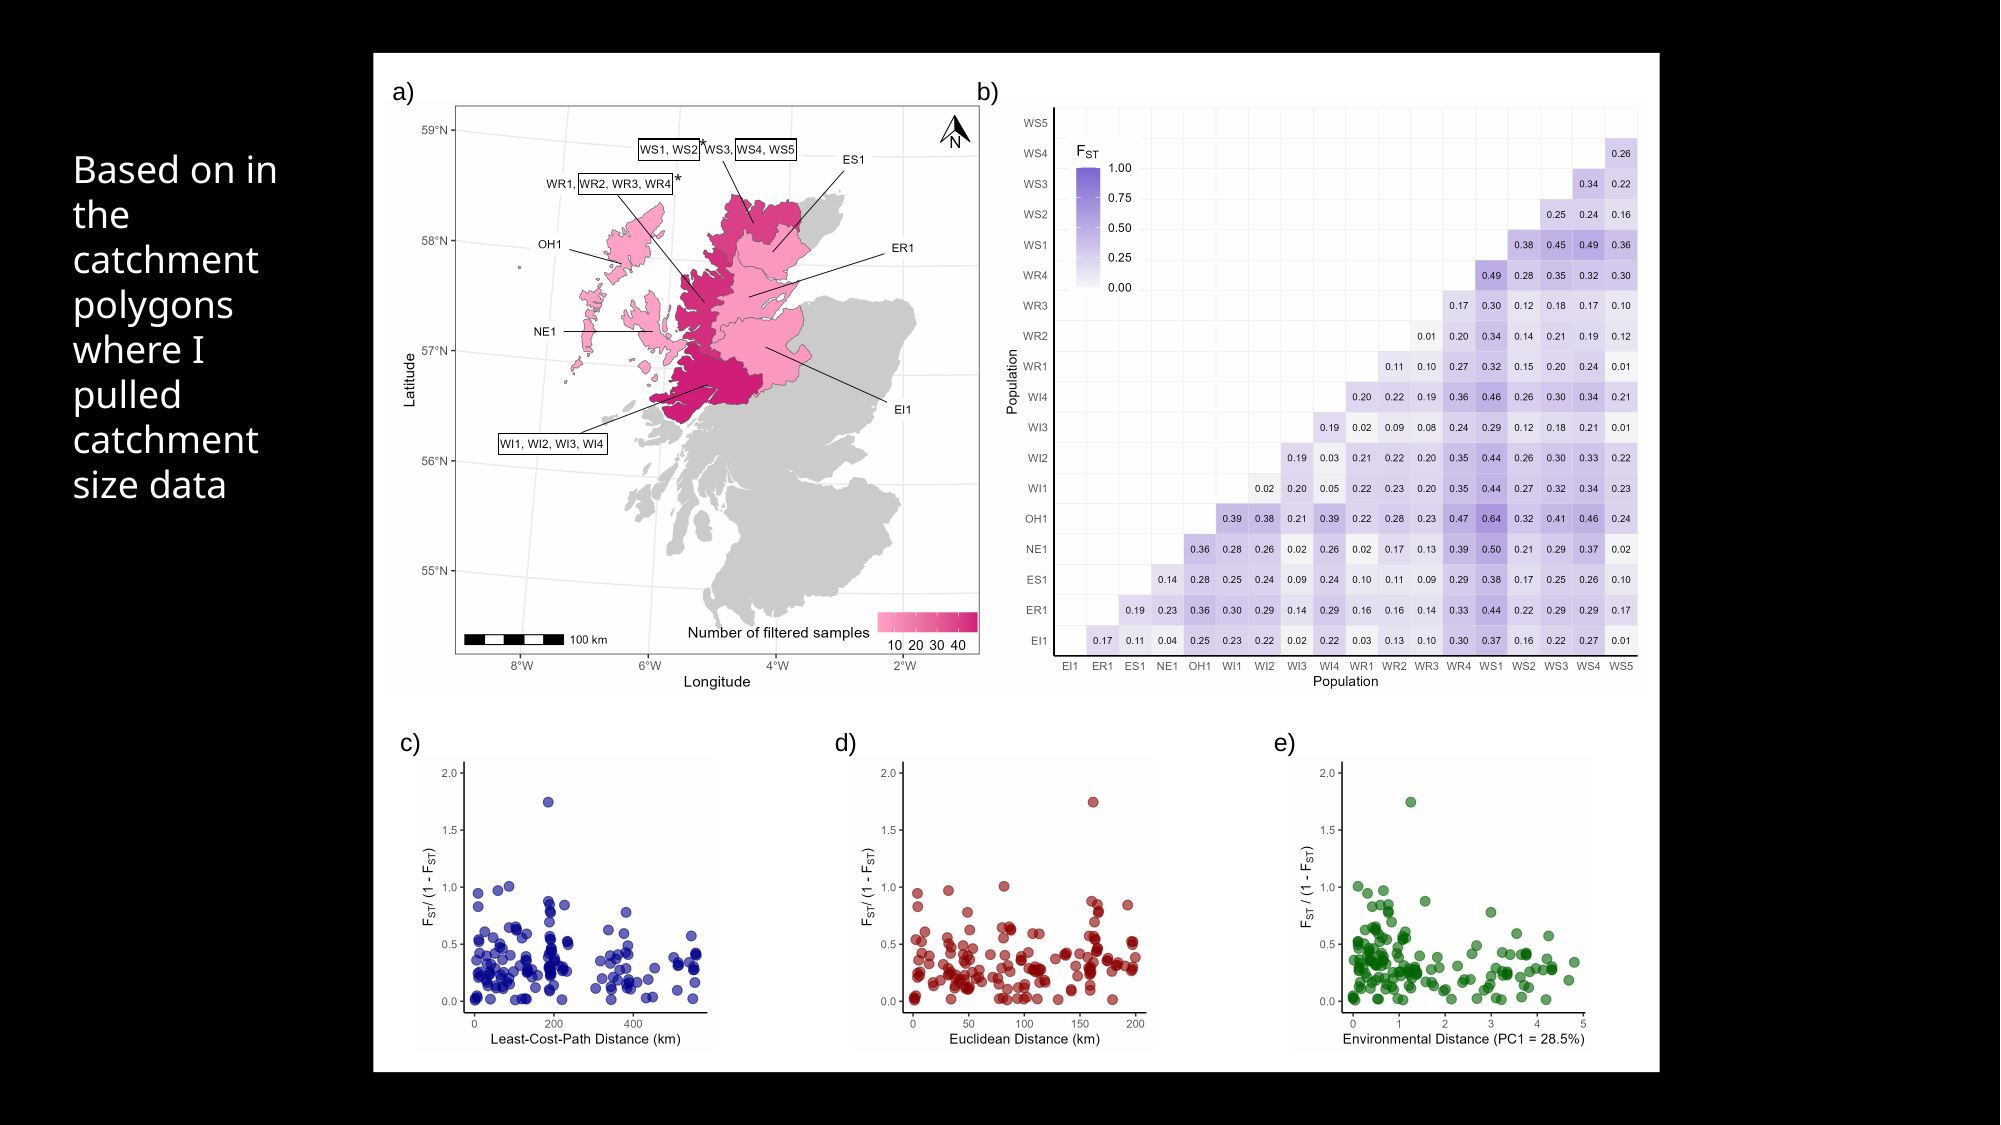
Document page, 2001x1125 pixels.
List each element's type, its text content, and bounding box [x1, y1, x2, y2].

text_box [372, 52, 1661, 1073]
text_box Based on in the catchment polygons where I pulled catchment size data [57, 139, 304, 514]
